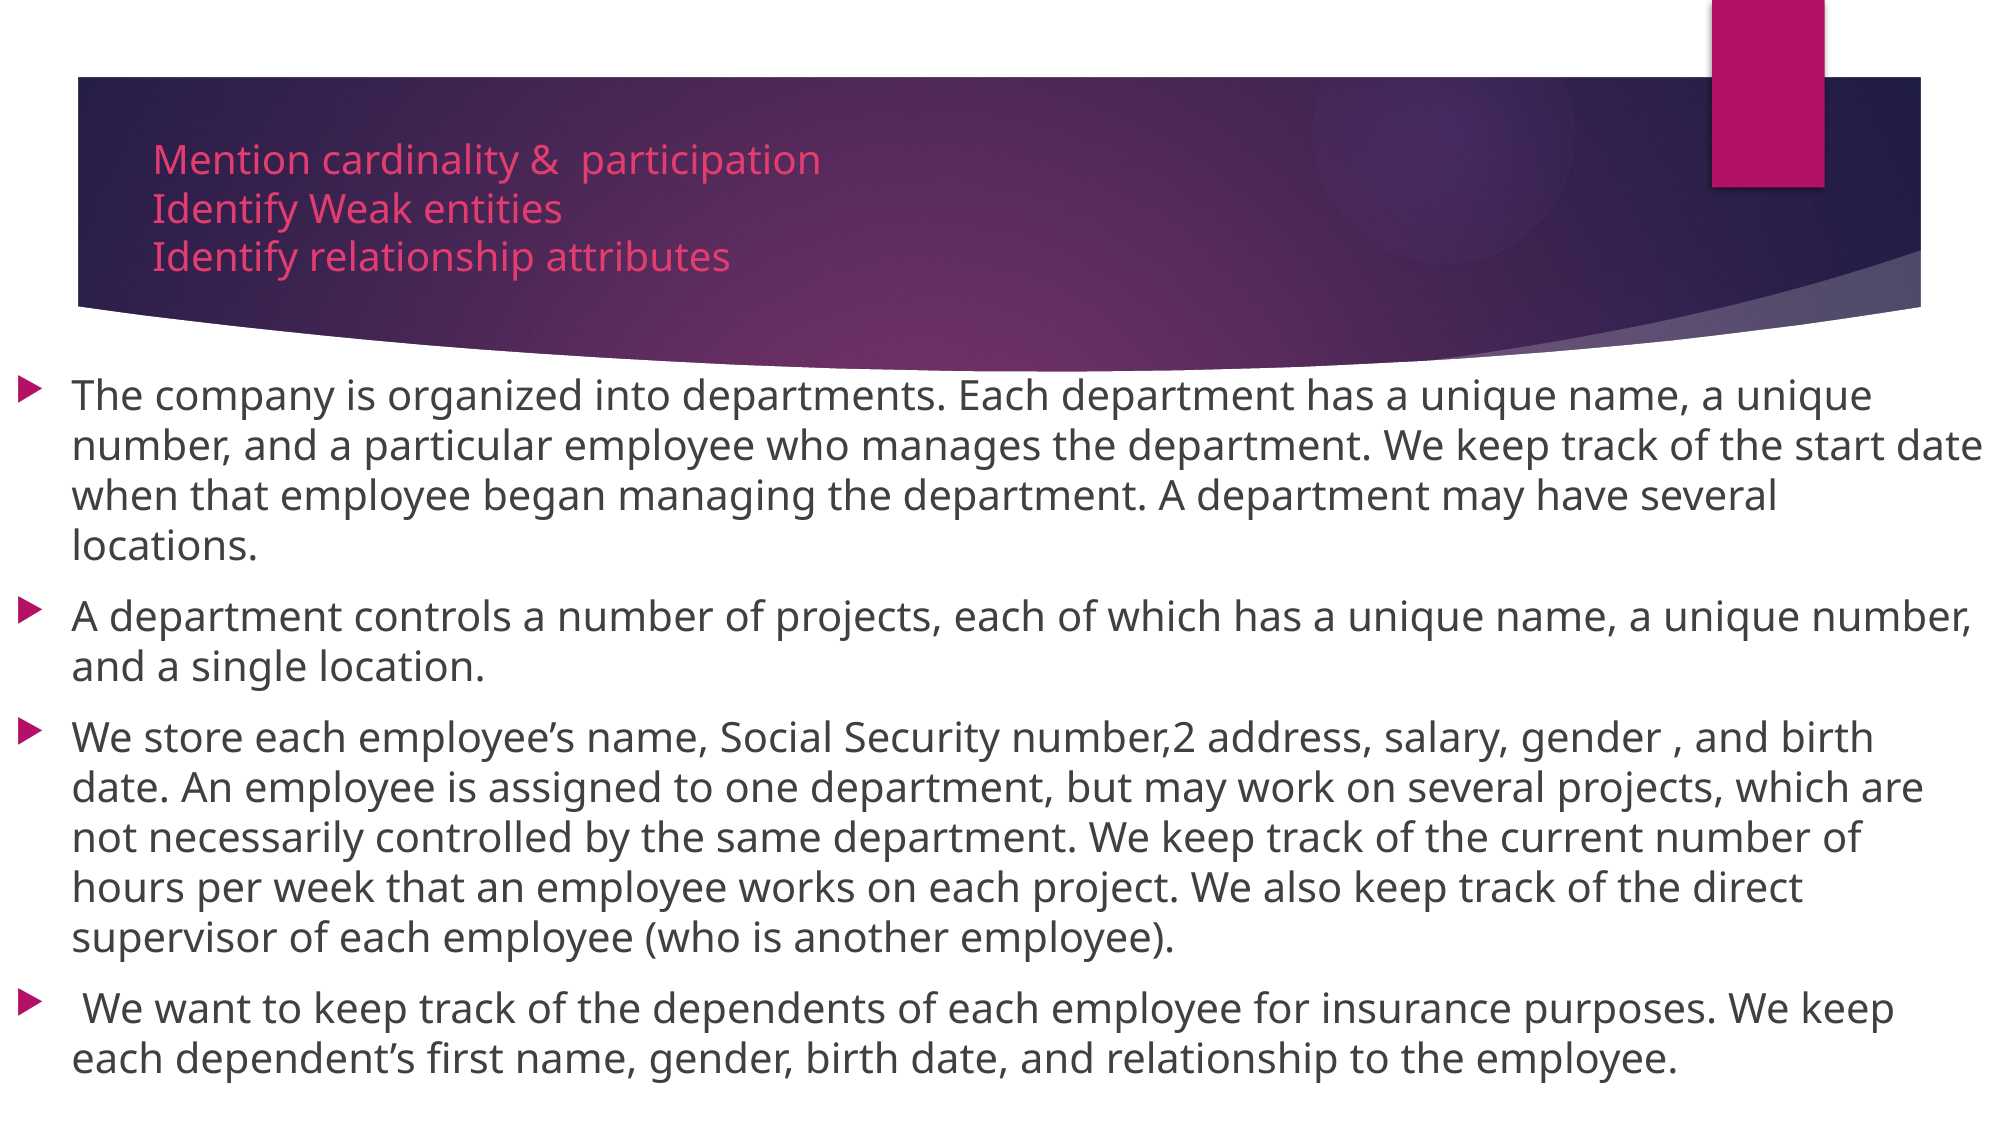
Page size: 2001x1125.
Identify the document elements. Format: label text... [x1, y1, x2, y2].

list The company is organized into departments. Each department has a unique name, a unique number, and a particular employee who manages the department. We keep track of the start date when that employee began managing the department. A department may have several locations. A department controls a number of projects, each of which has a unique name, a unique number, and a single location. We store each employee’s name, Social Security number,2 address, salary, gender , and birth date. An employee is assigned to one department, but may work on several projects, which are not necessarily controlled by the same department. We keep track of the current number of hours per week that an employee works on each project. We also keep track of the direct supervisor of each employee (who is another employee). We want to keep track of the dependents of each employee for insurance purposes. We keep each dependent’s first name, gender, birth date, and relationship to the employee. [0, 361, 2000, 1048]
title Mention cardinality & participation Identify Weak entities Identify relationship attributes [137, 76, 1863, 338]
